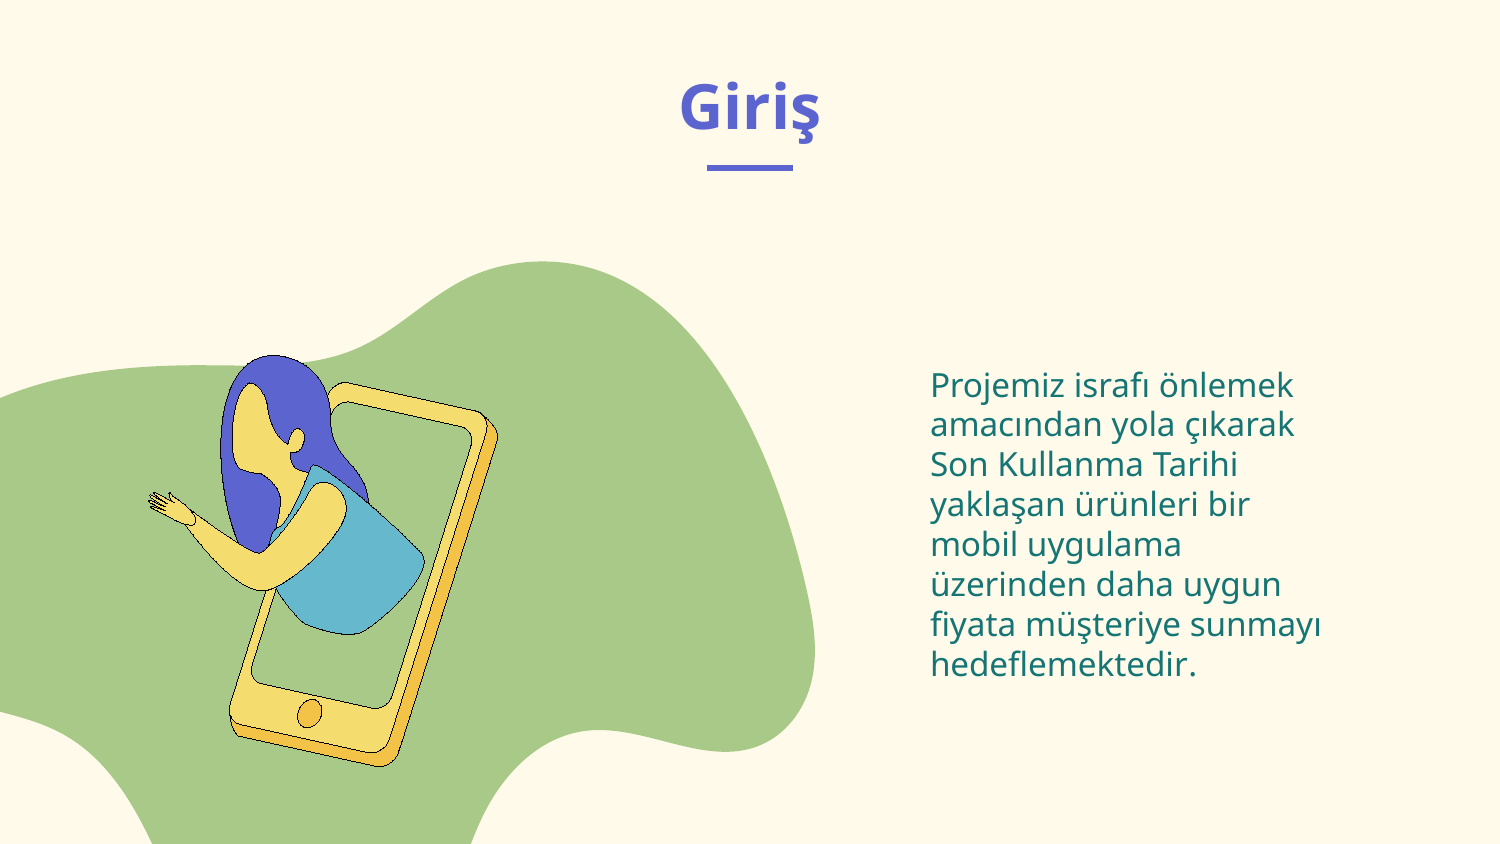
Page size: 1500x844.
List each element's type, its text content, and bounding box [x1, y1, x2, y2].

title Giriş [116, 33, 1383, 157]
list Projemiz israfı önlemek amacından yola çıkarak Son Kullanma Tarihi yaklaşan ürünleri bir mobil uygulama üzerinden daha uygun fiyata müşteriye sunmayı hedeflemektedir. [915, 348, 1353, 662]
text_box [0, 261, 815, 844]
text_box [147, 348, 501, 769]
